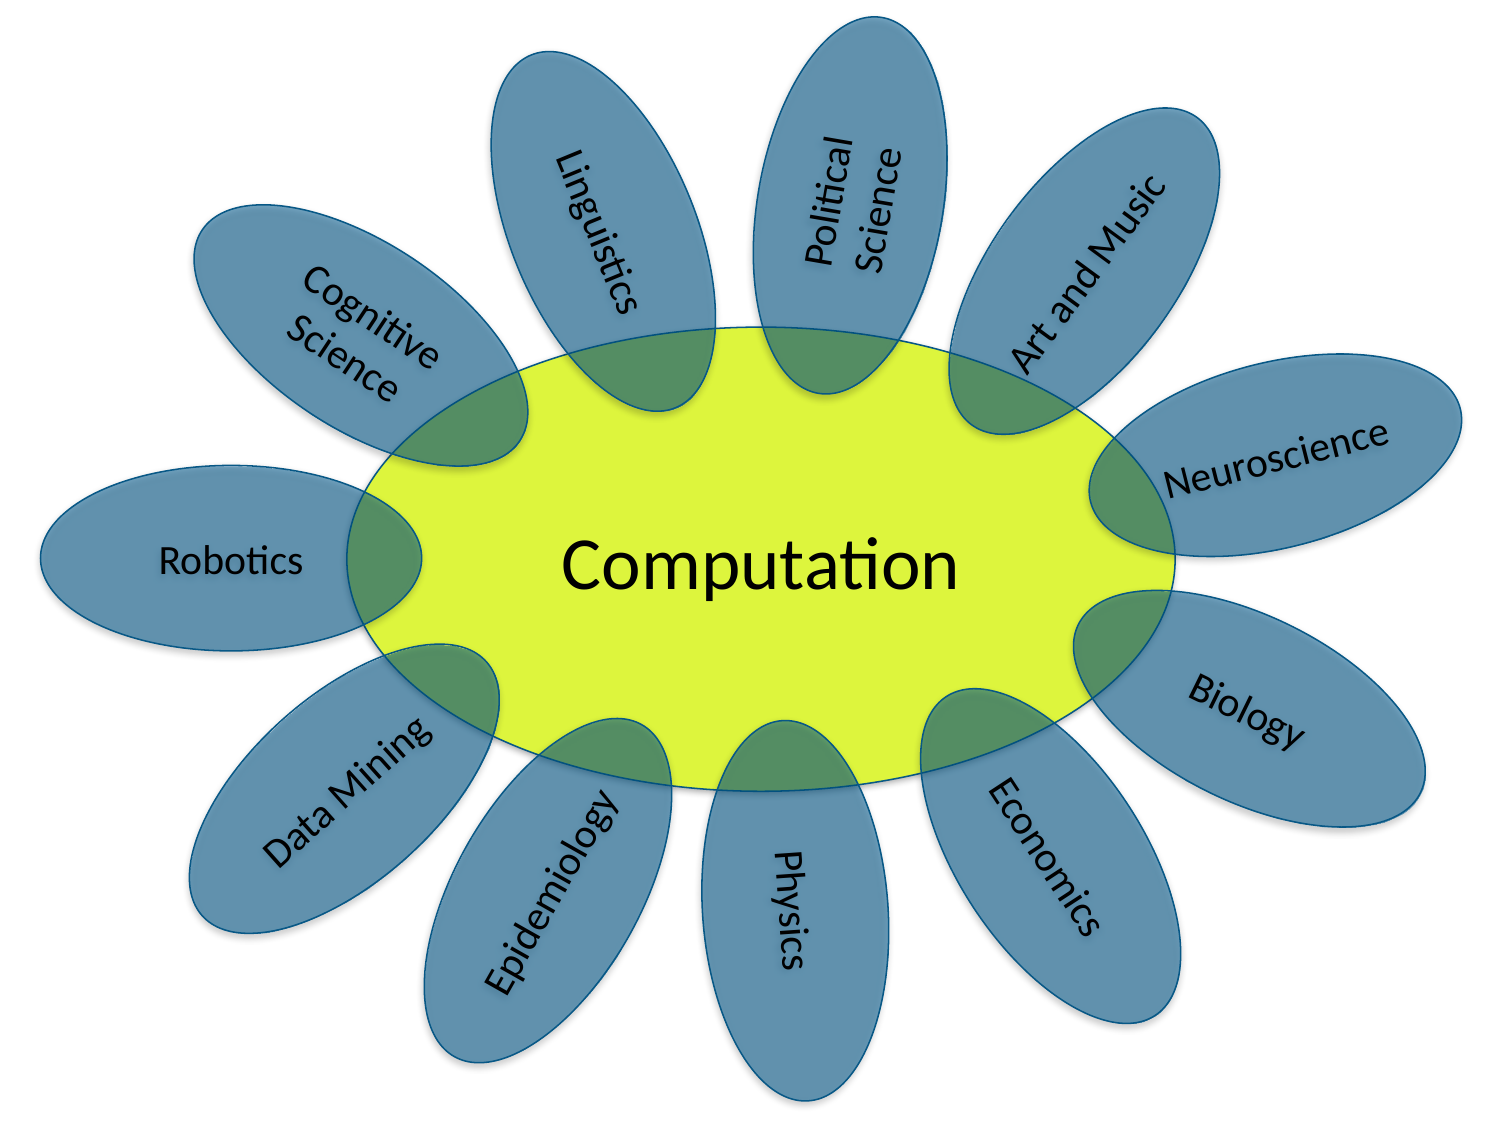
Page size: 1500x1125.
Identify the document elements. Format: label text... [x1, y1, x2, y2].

text_box Physics [701, 719, 890, 1102]
text_box Neuroscience [1088, 353, 1463, 558]
text_box Linguistics [490, 50, 717, 412]
text_box Computation [364, 326, 1176, 791]
text_box Cognitive Science [193, 204, 529, 467]
text_box Economics [919, 687, 1182, 1025]
text_box Biology [1072, 589, 1426, 828]
text_box Epidemiology [423, 717, 673, 1064]
text_box Data Mining [188, 643, 500, 935]
text_box Art and Music [948, 107, 1221, 436]
text_box Political Science [752, 16, 948, 395]
text_box Robotics [39, 464, 423, 652]
